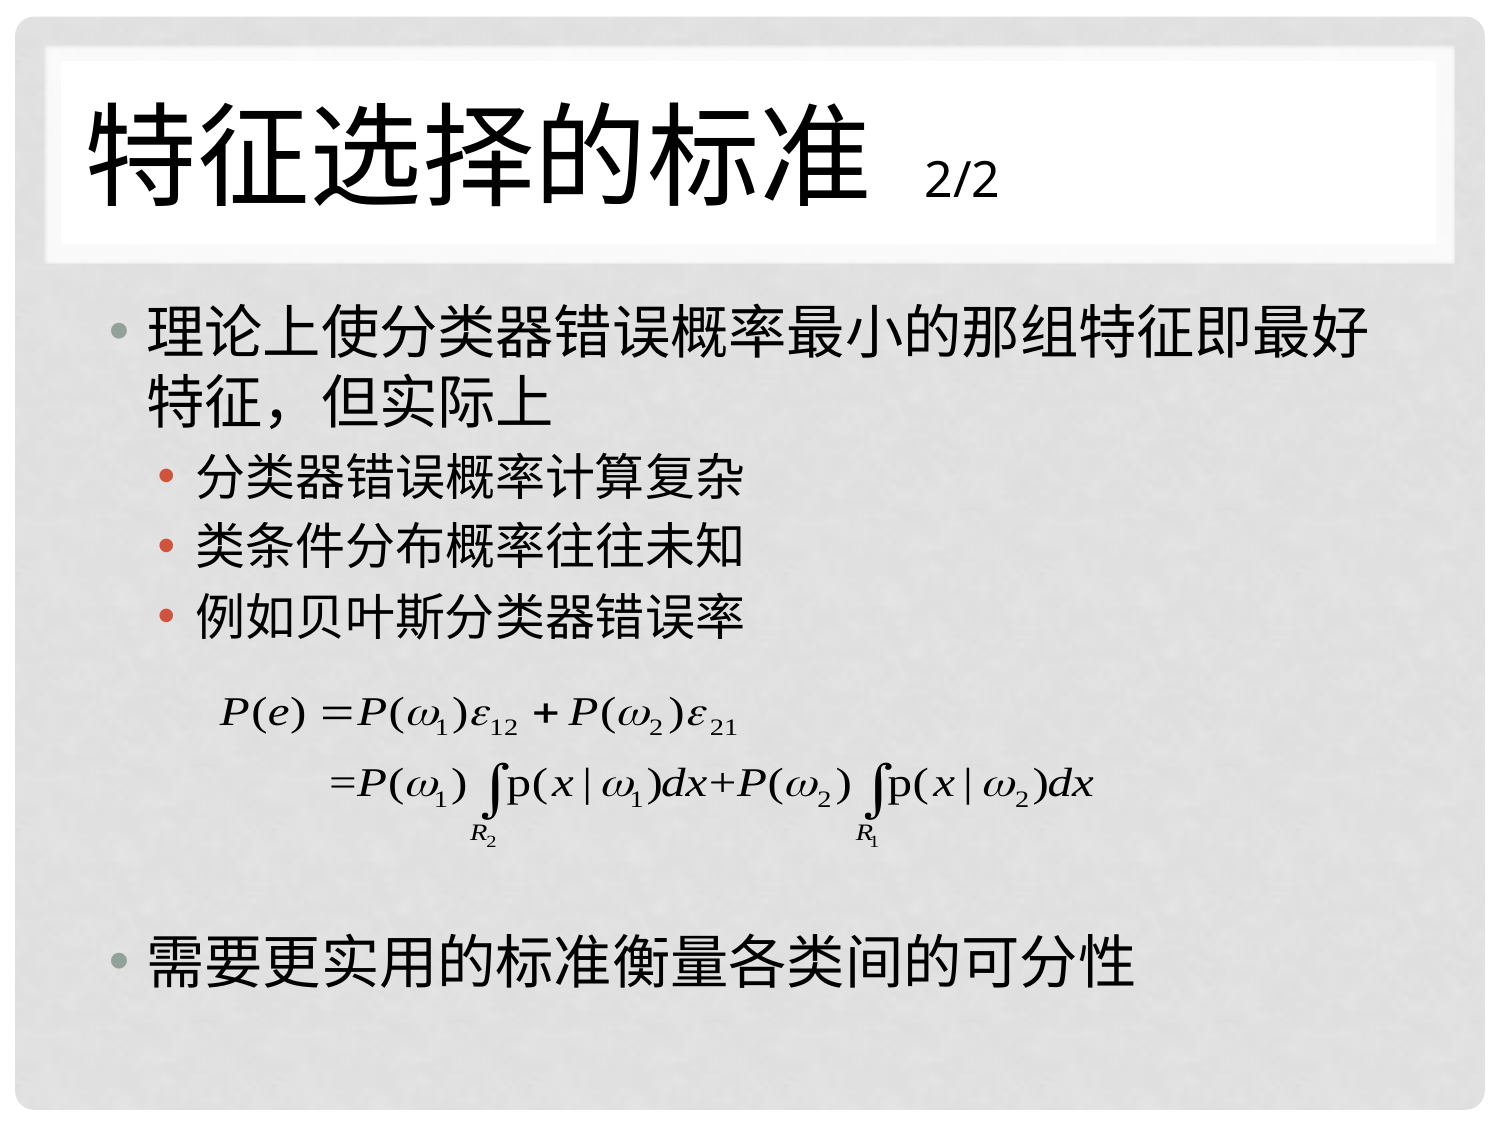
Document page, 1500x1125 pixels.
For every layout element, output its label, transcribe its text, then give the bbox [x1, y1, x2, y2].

title 特征选择的标准 2/2 [69, 66, 1425, 238]
list 理论上使分类器错误概率最小的那组特征即最好特征，但实际上 分类器错误概率计算复杂 类条件分布概率往往未知 例如贝叶斯分类器错误率 需要更实用的标准衡量各类间的可分性 [75, 287, 1425, 1005]
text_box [210, 684, 1102, 856]
